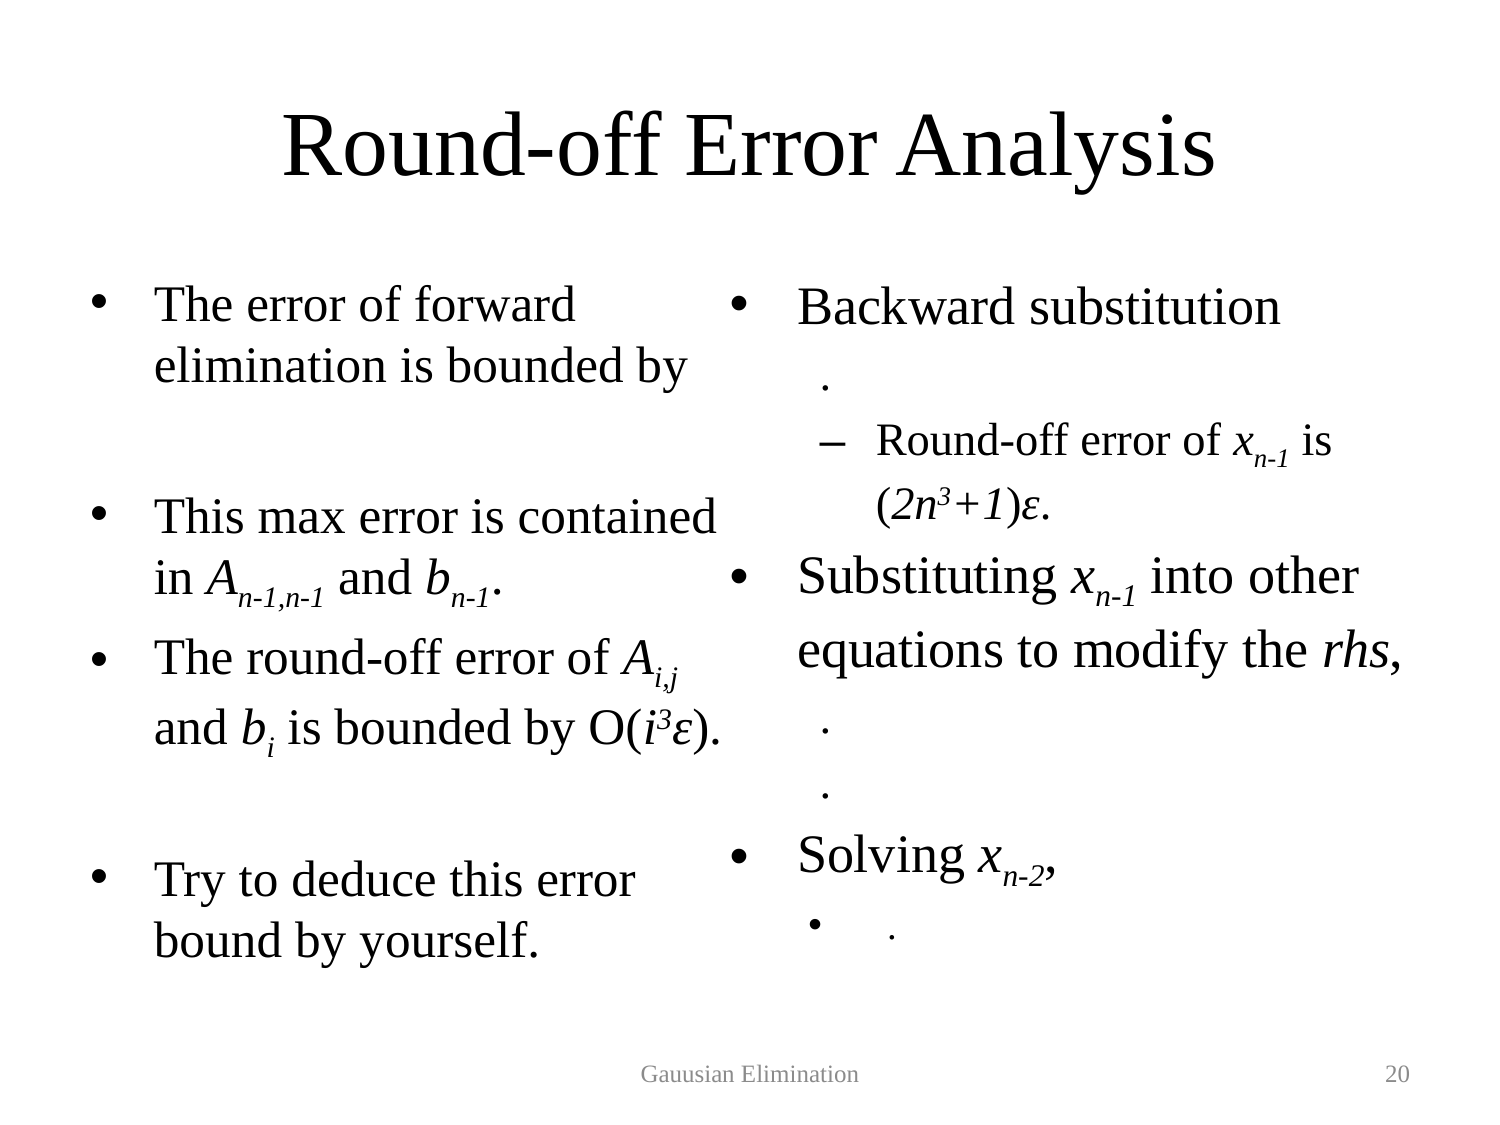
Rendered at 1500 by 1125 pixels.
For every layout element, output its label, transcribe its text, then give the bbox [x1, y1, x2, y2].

slide_number 20 [1074, 1042, 1425, 1103]
title Round-off Error Analysis [75, 45, 1425, 233]
footer Gauusian Elimination [512, 1042, 988, 1103]
